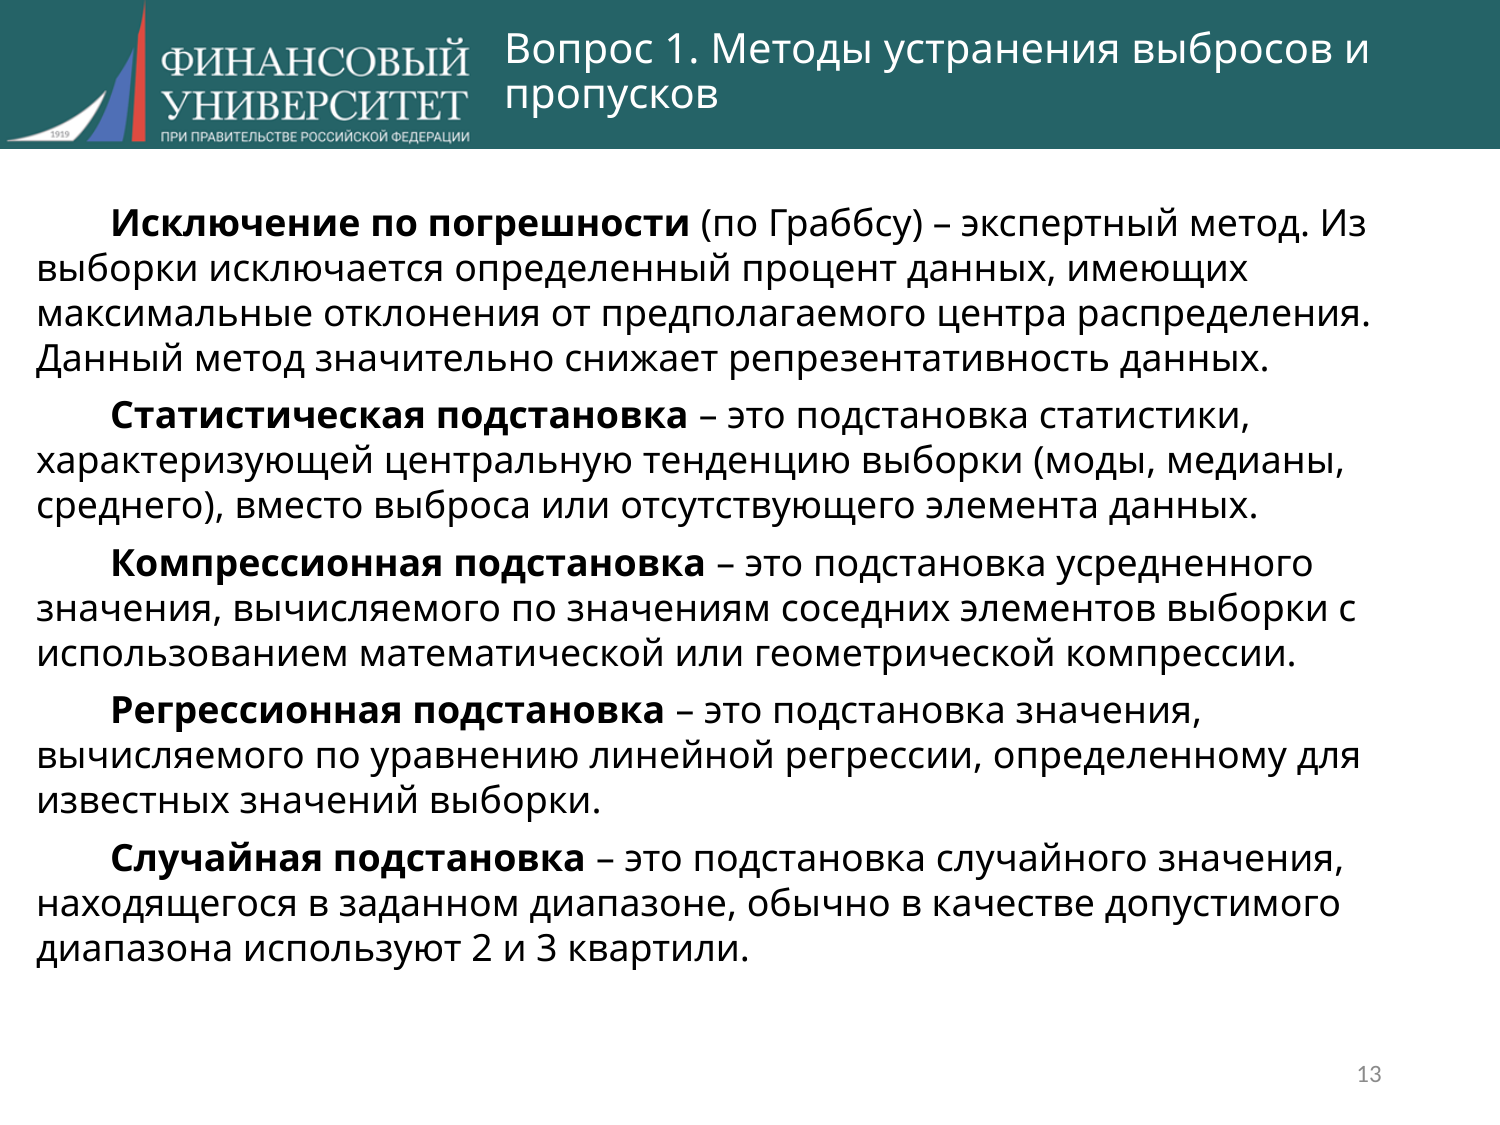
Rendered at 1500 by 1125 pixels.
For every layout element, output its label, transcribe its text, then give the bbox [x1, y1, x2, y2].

slide_number 13 [1232, 1042, 1397, 1103]
text_box Вопрос 1. Методы устранения выбросов и пропусков [489, 22, 1479, 122]
text_box Исключение по погрешности (по Граббсу) – экспертный метод. Из выборки исключается определенный процент данных, имеющих максимальные отклонения от предполагаемого центра распределения. Данный метод значительно снижает репрезентативность данных. Статистическая подстановка – это подстановка статистики, характеризующей центральную тенденцию выборки (моды, медианы, среднего), вместо выброса или отсутствующего элемента данных. Компрессионная подстановка – это подстановка усредненного значения, вычисляемого по значениям соседних элементов выборки с использованием математической или геометрической компрессии. Регрессионная подстановка – это подстановка значения, вычисляемого по уравнению линейной регрессии, определенному для известных значений выборки. Случайная подстановка – это подстановка случайного значения, находящегося в заданном диапазоне, обычно в качестве допустимого диапазона используют 2 и 3 квартили. [21, 191, 1479, 977]
picture [0, 0, 1500, 149]
